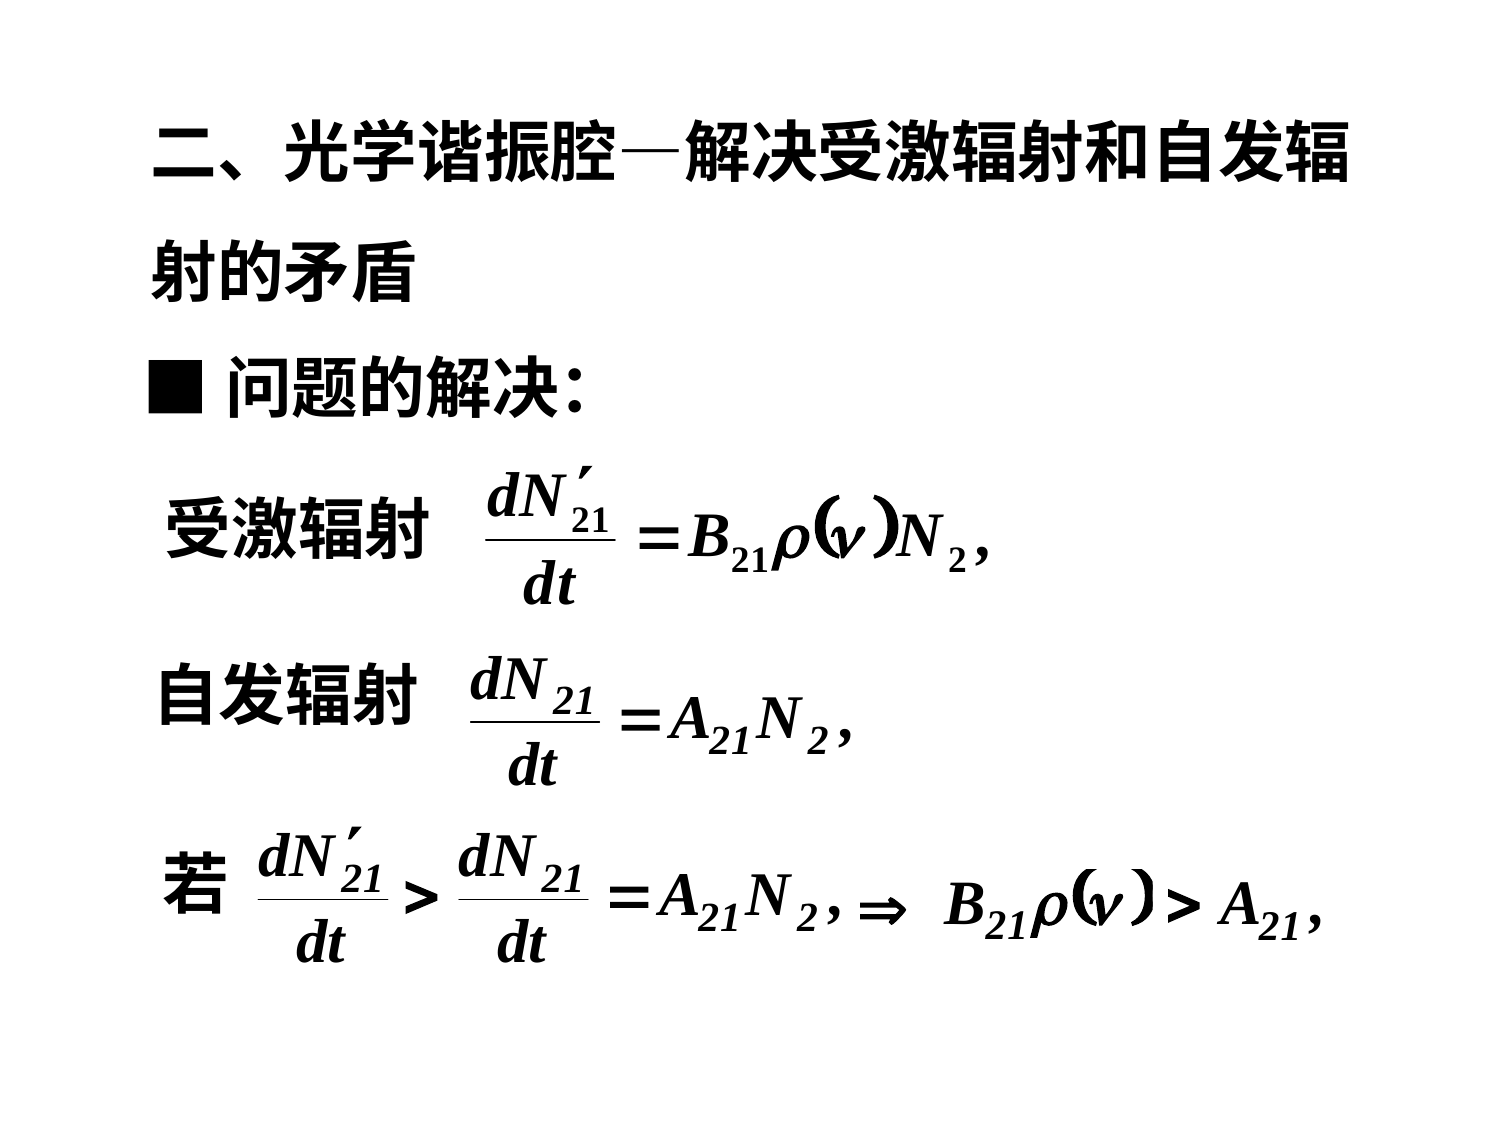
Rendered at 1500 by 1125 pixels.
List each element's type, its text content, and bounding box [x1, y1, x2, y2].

text_box ■问题的解决： [127, 338, 641, 433]
text_box 受激辐射 [149, 479, 462, 517]
text_box 受激辐射 [149, 539, 462, 547]
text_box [938, 869, 1153, 946]
text_box 若 [147, 834, 248, 929]
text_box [855, 892, 926, 936]
text_box 受激辐射 [149, 518, 462, 538]
text_box 二、光学谐振腔—解决受激辐射和自发辐射的矛盾 [135, 62, 1376, 317]
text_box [1163, 869, 1325, 946]
picture [478, 455, 999, 617]
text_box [466, 644, 856, 791]
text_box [253, 822, 443, 968]
text_box 自发辐射 [137, 645, 450, 741]
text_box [454, 822, 845, 968]
text_box 受激辐射 [149, 548, 462, 575]
